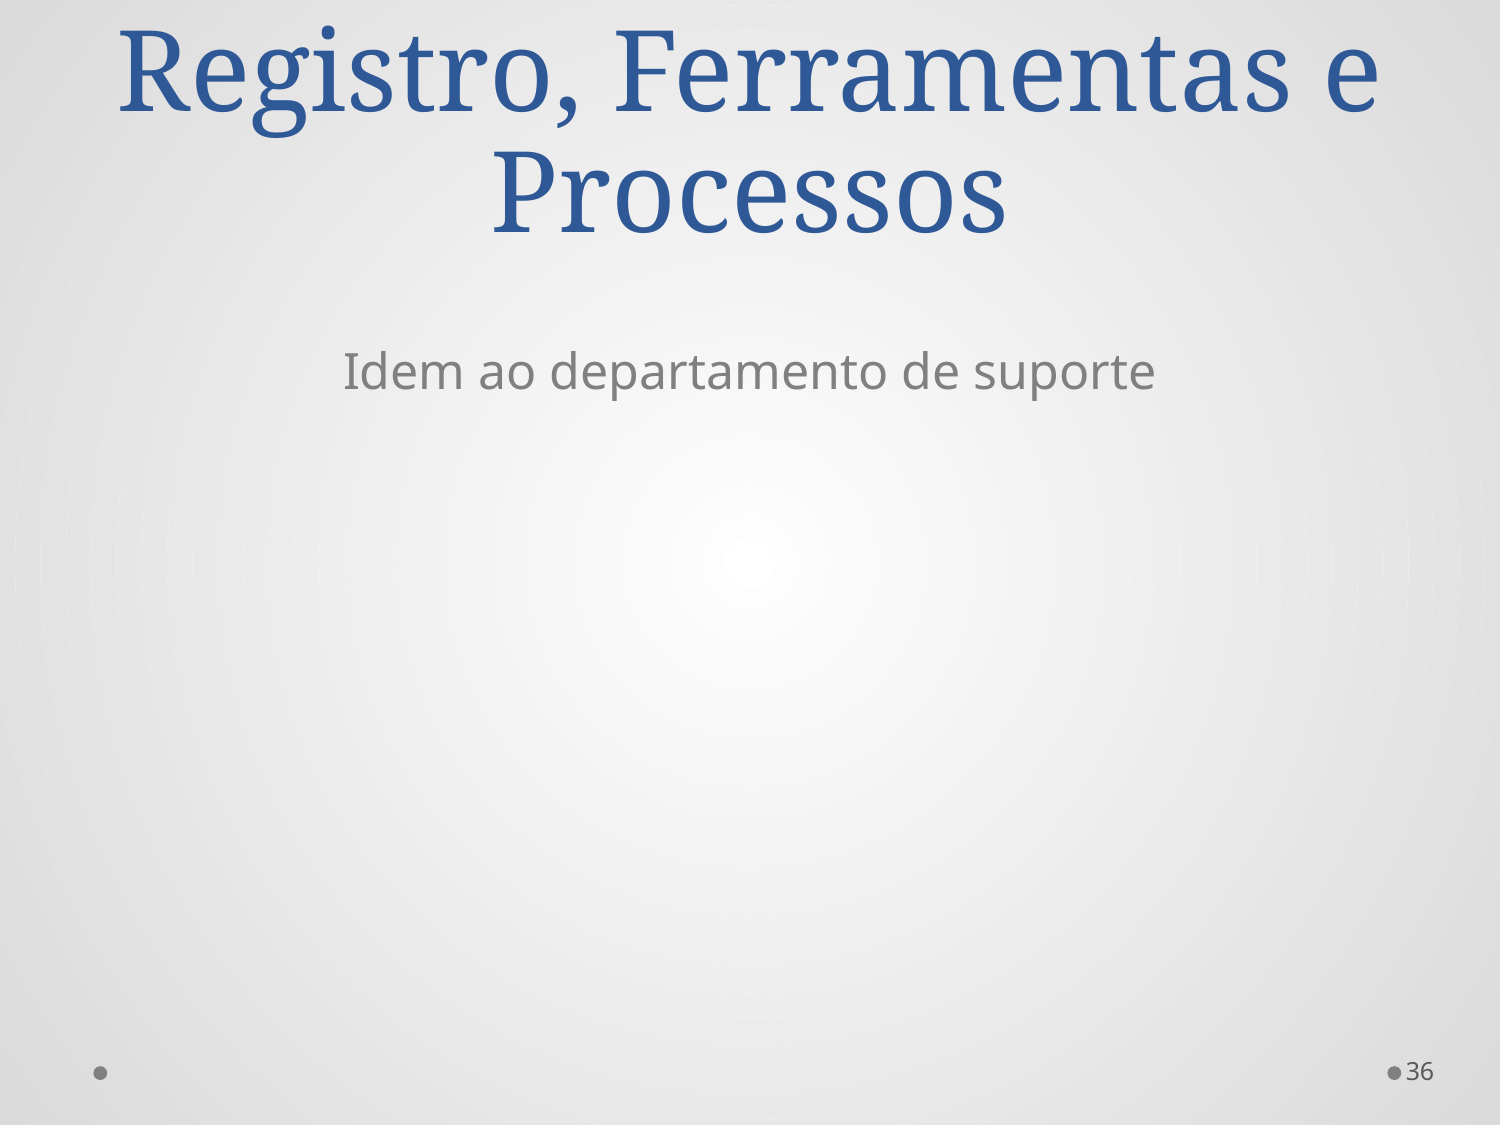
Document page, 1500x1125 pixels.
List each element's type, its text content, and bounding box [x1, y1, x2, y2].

slide_number 36 [1401, 1042, 1494, 1103]
title Registro, Ferramentas e Processos [75, 0, 1425, 262]
list Idem ao departamento de suporte [75, 262, 1425, 1005]
